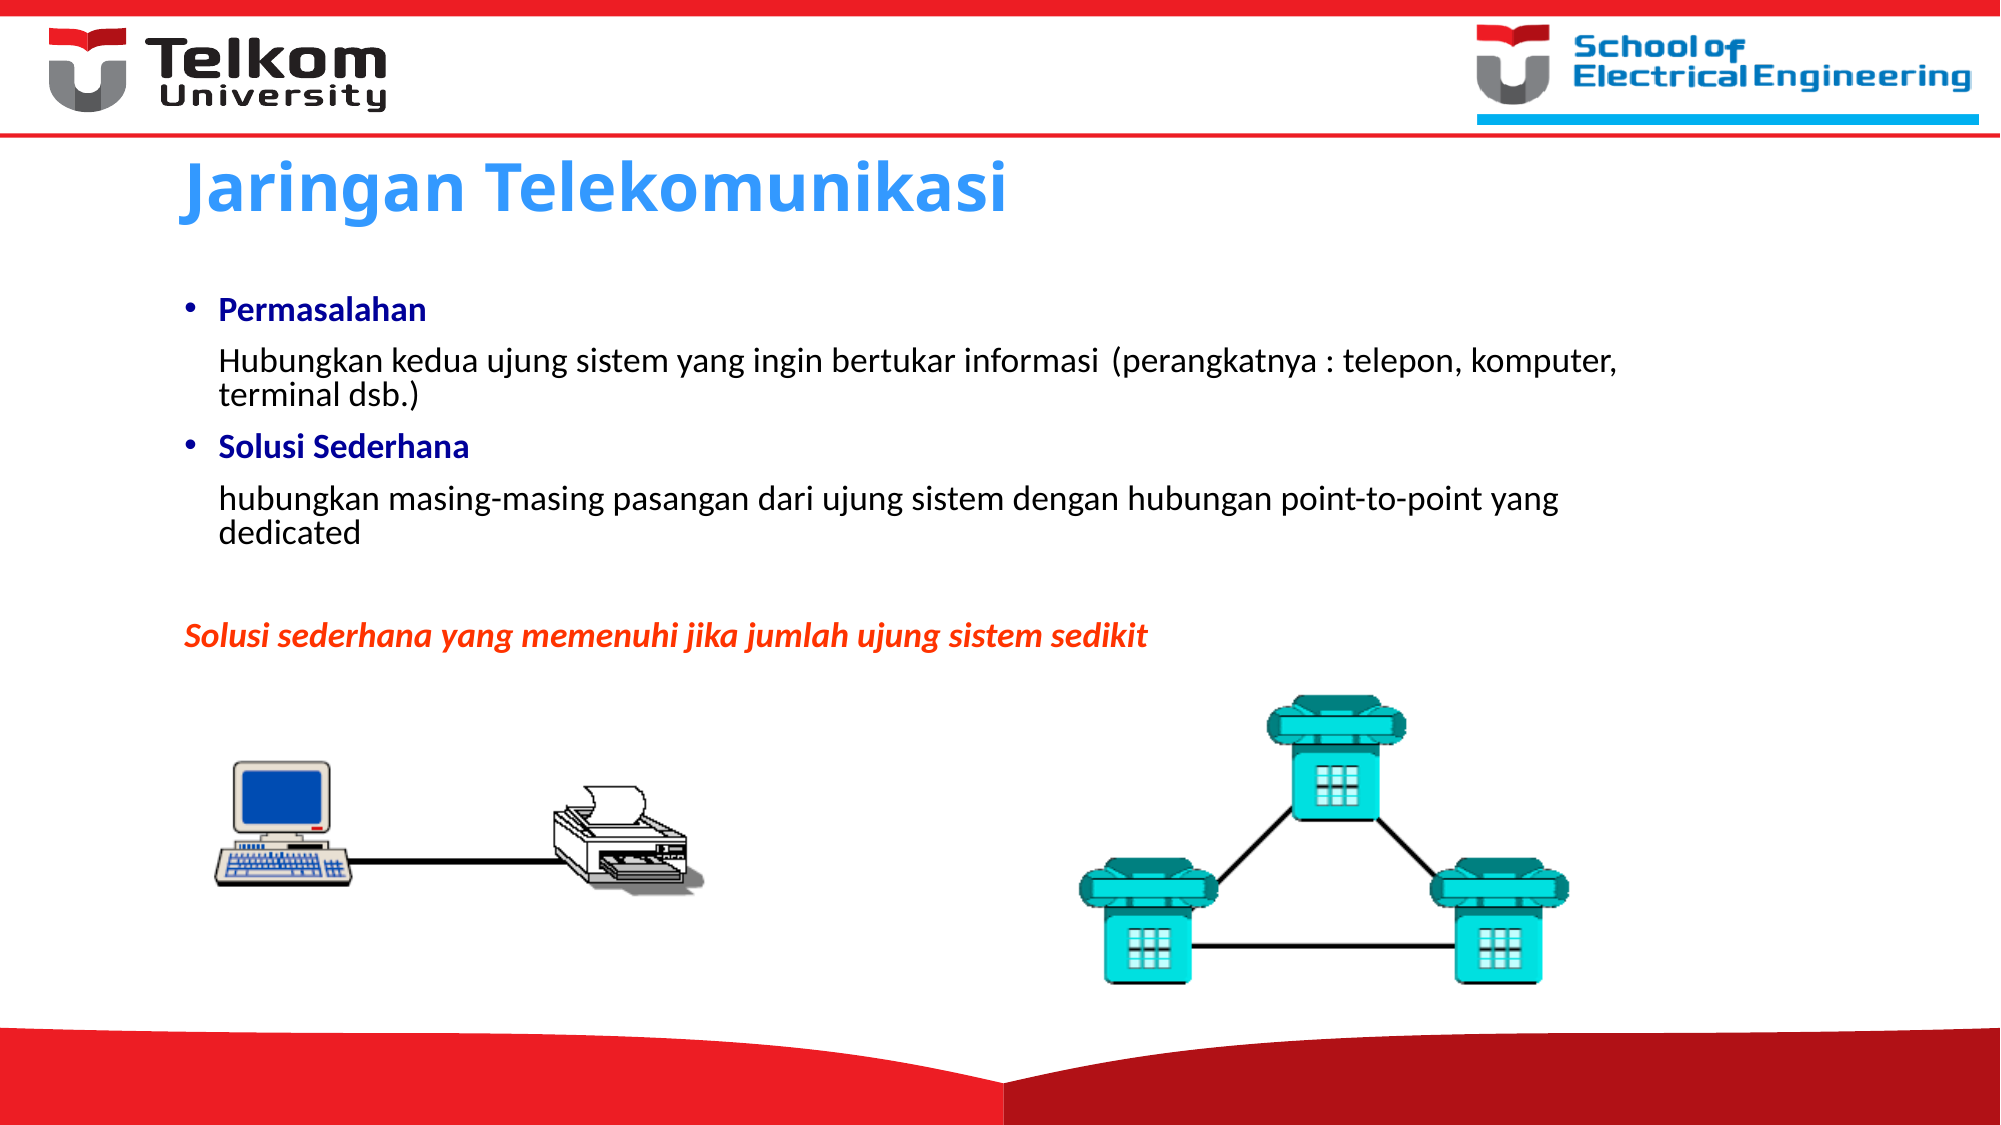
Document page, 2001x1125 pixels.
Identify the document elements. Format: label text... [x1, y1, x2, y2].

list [1023, 664, 1621, 1024]
title Jaringan Telekomunikasi [169, 94, 1252, 286]
list Permasalahan Hubungkan kedua ujung sistem yang ingin bertukar informasi (perangkatnya : telepon, komputer, terminal dsb.) Solusi Sederhana hubungkan masing-masing pasangan dari ujung sistem dengan hubungan point-to-point yang dedicated Solusi sederhana yang memenuhi jika jumlah ujung sistem sedikit [169, 286, 1681, 665]
picture [1466, 24, 1979, 125]
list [169, 695, 761, 953]
